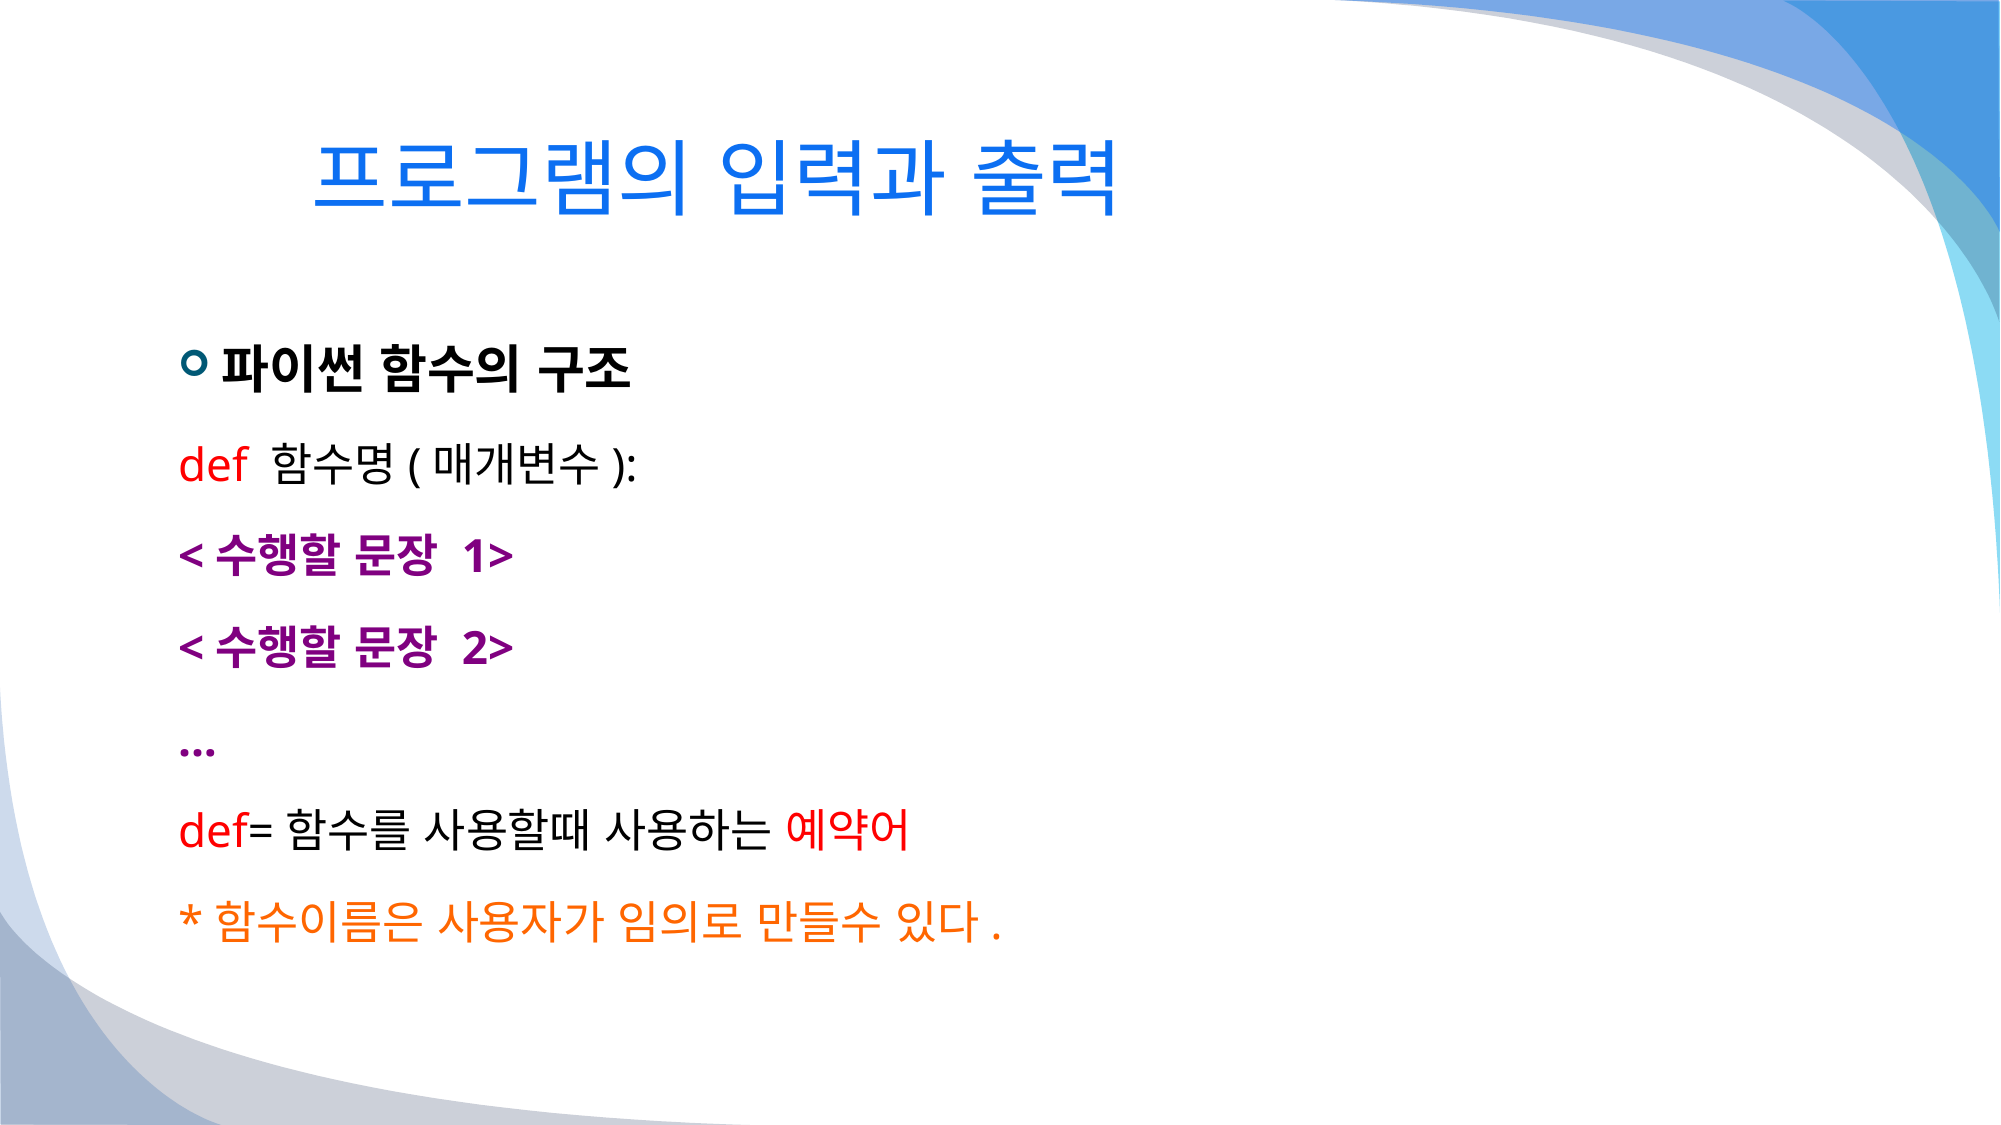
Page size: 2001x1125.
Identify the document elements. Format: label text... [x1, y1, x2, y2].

title 프로그램의 입력과 출력 [296, 82, 1782, 270]
list 파이썬 함수의 구조 def 함수명(매개변수): <수행할 문장 1> <수행할 문장 2> ... def=함수를 사용할때 사용하는 예약어 *함수이름은 사용자가 임의로 만들수 있다. [163, 297, 1837, 997]
